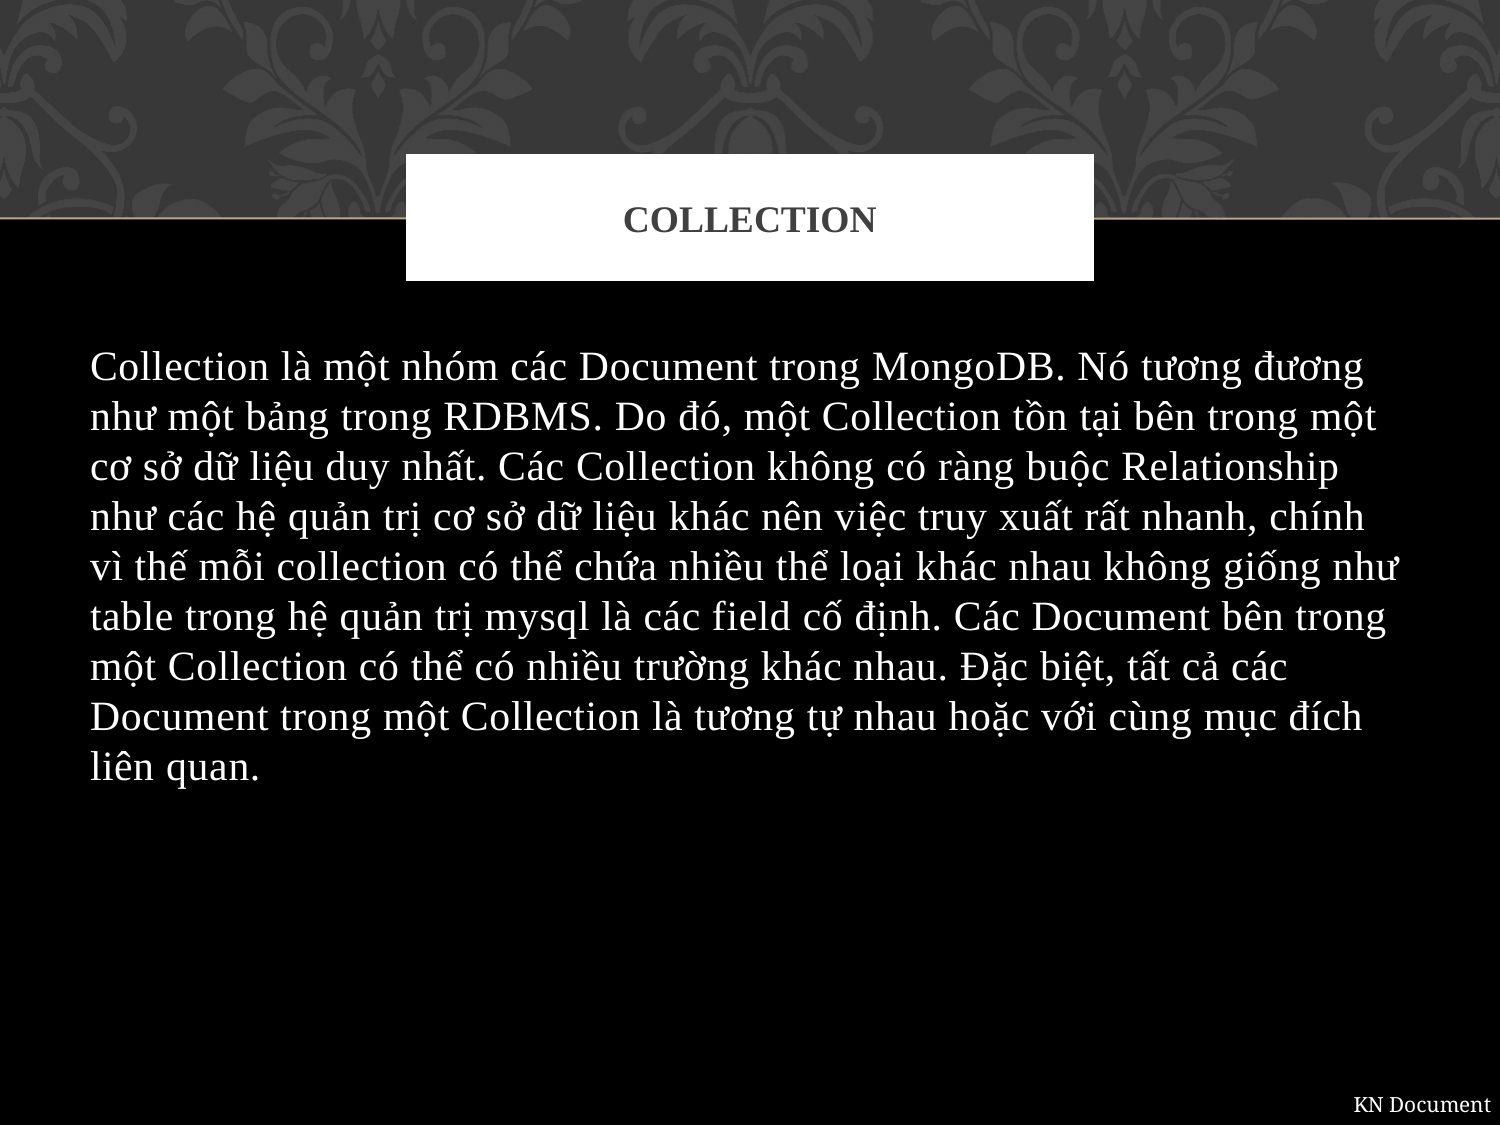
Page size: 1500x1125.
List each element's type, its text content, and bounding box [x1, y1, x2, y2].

text_box KN Document [1338, 1084, 1500, 1125]
list Collection là một nhóm các Document trong MongoDB. Nó tương đương như một bảng trong RDBMS. Do đó, một Collection tồn tại bên trong một cơ sở dữ liệu duy nhất. Các Collection không có ràng buộc Relationship như các hệ quản trị cơ sở dữ liệu khác nên việc truy xuất rất nhanh, chính vì thế mỗi collection có thể chứa nhiều thể loại khác nhau không giống như table trong hệ quản trị mysql là các field cố định. Các Document bên trong một Collection có thể có nhiều trường khác nhau. Đặc biệt, tất cả các Document trong một Collection là tương tự nhau hoặc với cùng mục đích liên quan. [75, 331, 1425, 1000]
title Collection [406, 154, 1094, 281]
